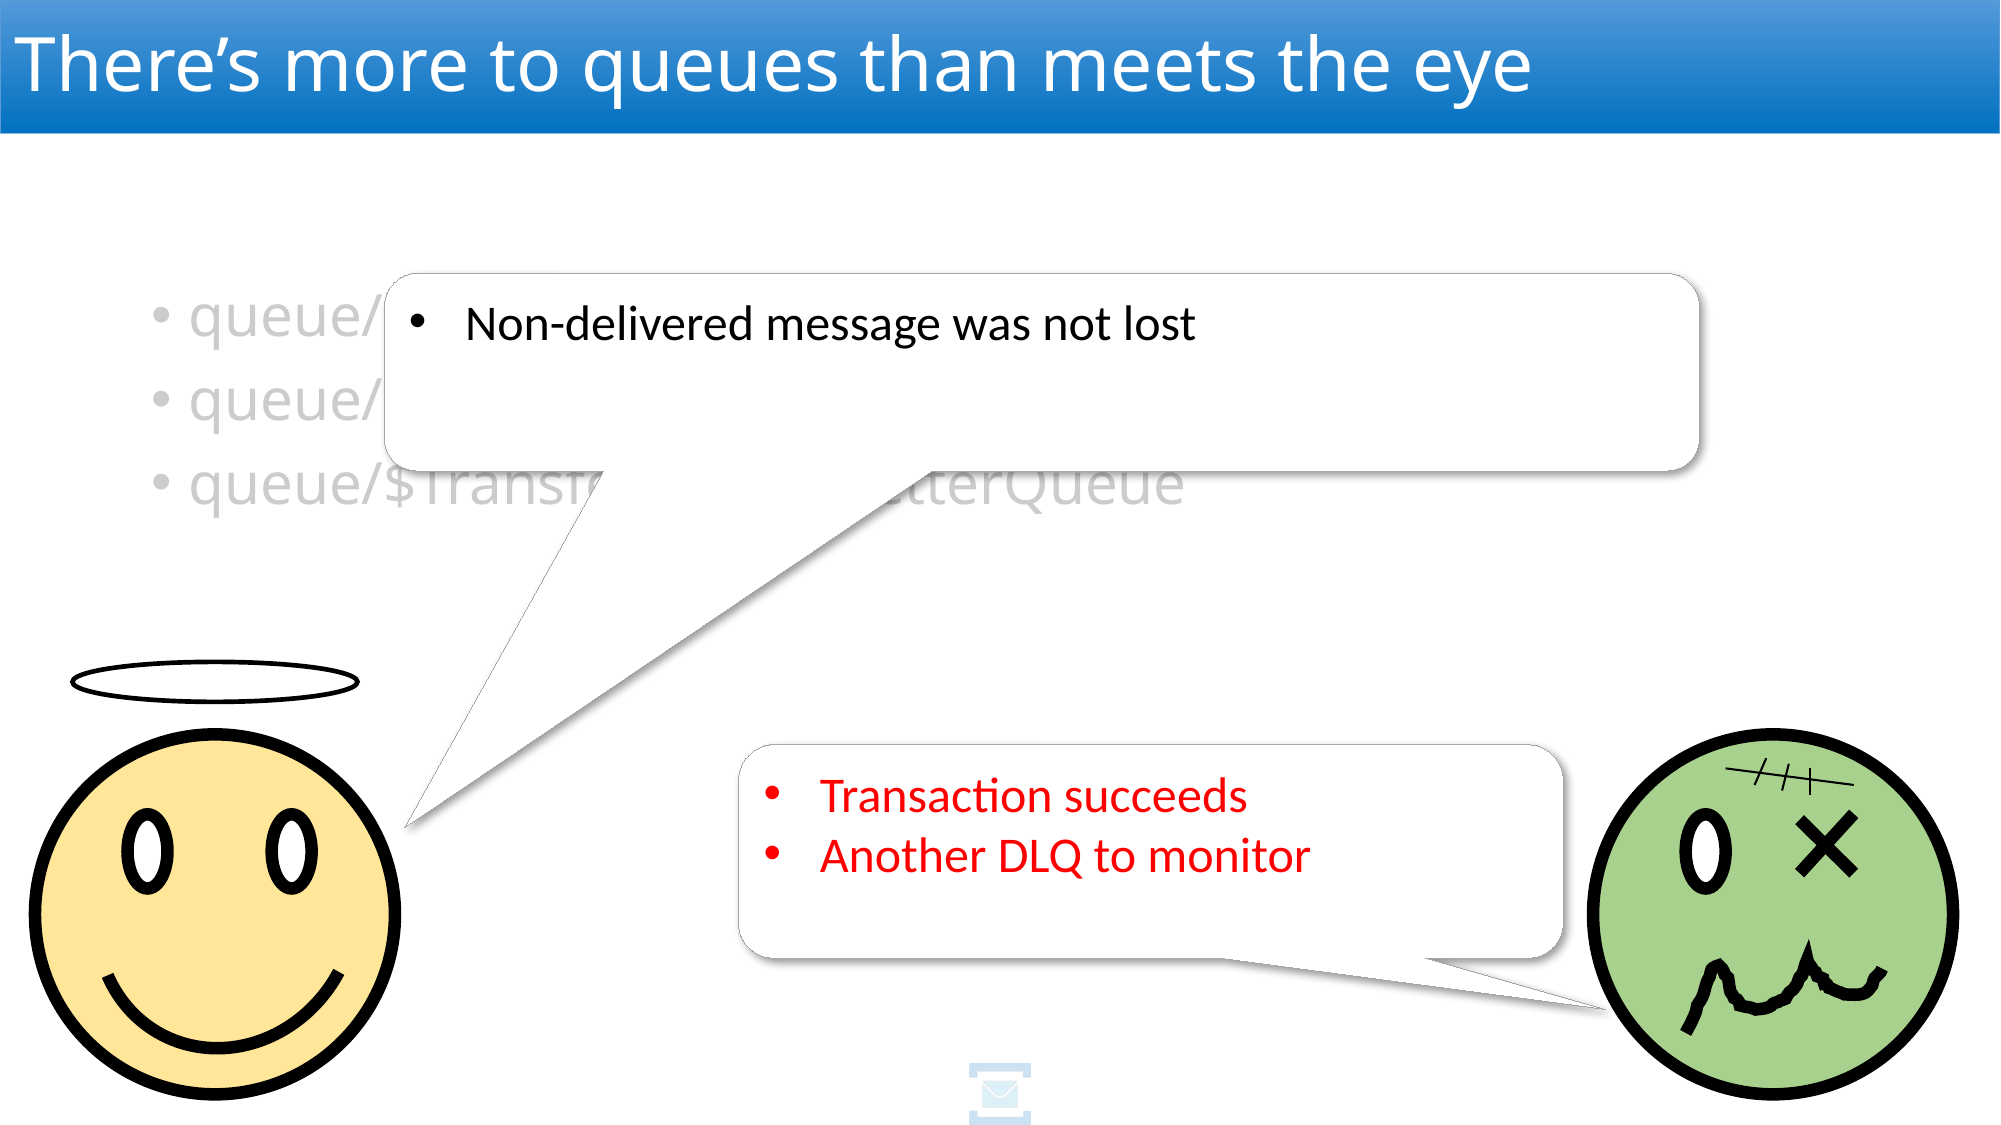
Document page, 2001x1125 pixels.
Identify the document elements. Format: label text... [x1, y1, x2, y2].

title There’s more to queues than meets the eye [0, 0, 2000, 133]
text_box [1593, 734, 1954, 1095]
picture [941, 1063, 1059, 1125]
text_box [34, 661, 395, 1095]
text_box Transaction succeeds Another DLQ to monitor [738, 744, 1593, 1008]
text_box Non-delivered message was not lost [384, 273, 1700, 828]
text_box [0, 133, 2000, 1125]
